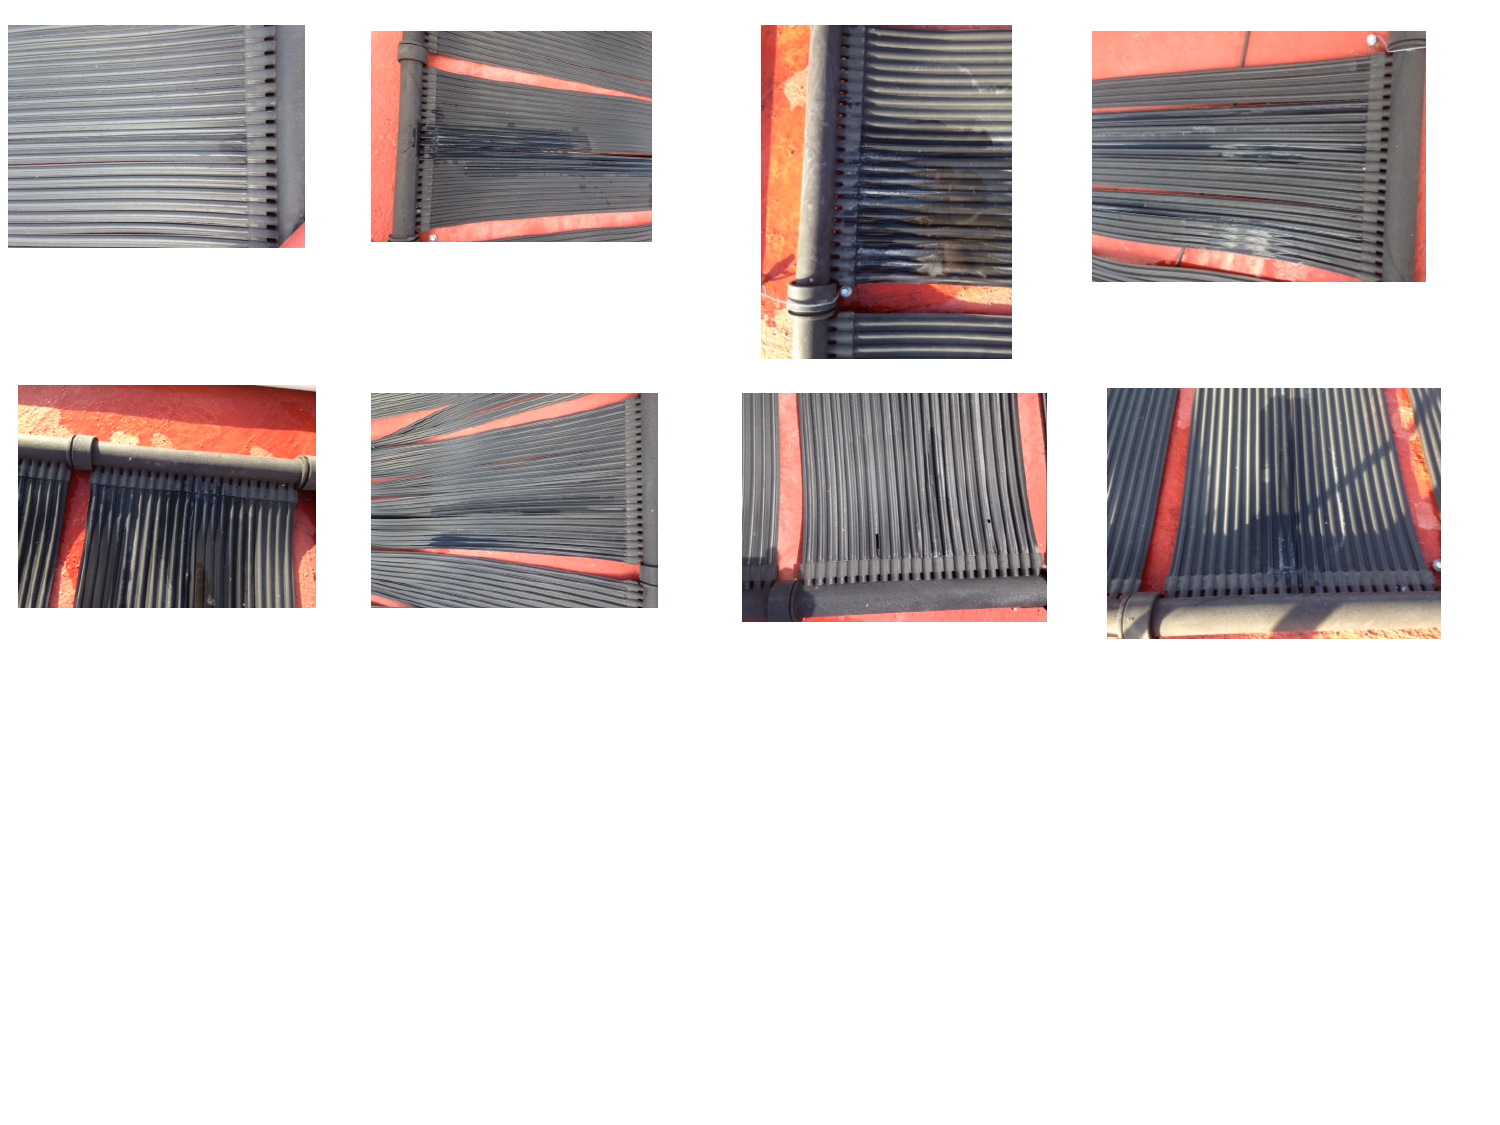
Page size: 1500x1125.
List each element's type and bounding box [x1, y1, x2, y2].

picture [742, 393, 1048, 622]
picture [761, 25, 1012, 360]
picture [371, 31, 652, 242]
picture [18, 385, 316, 609]
picture [1092, 31, 1427, 283]
picture [1106, 388, 1441, 640]
picture [371, 393, 659, 609]
picture [7, 25, 305, 248]
